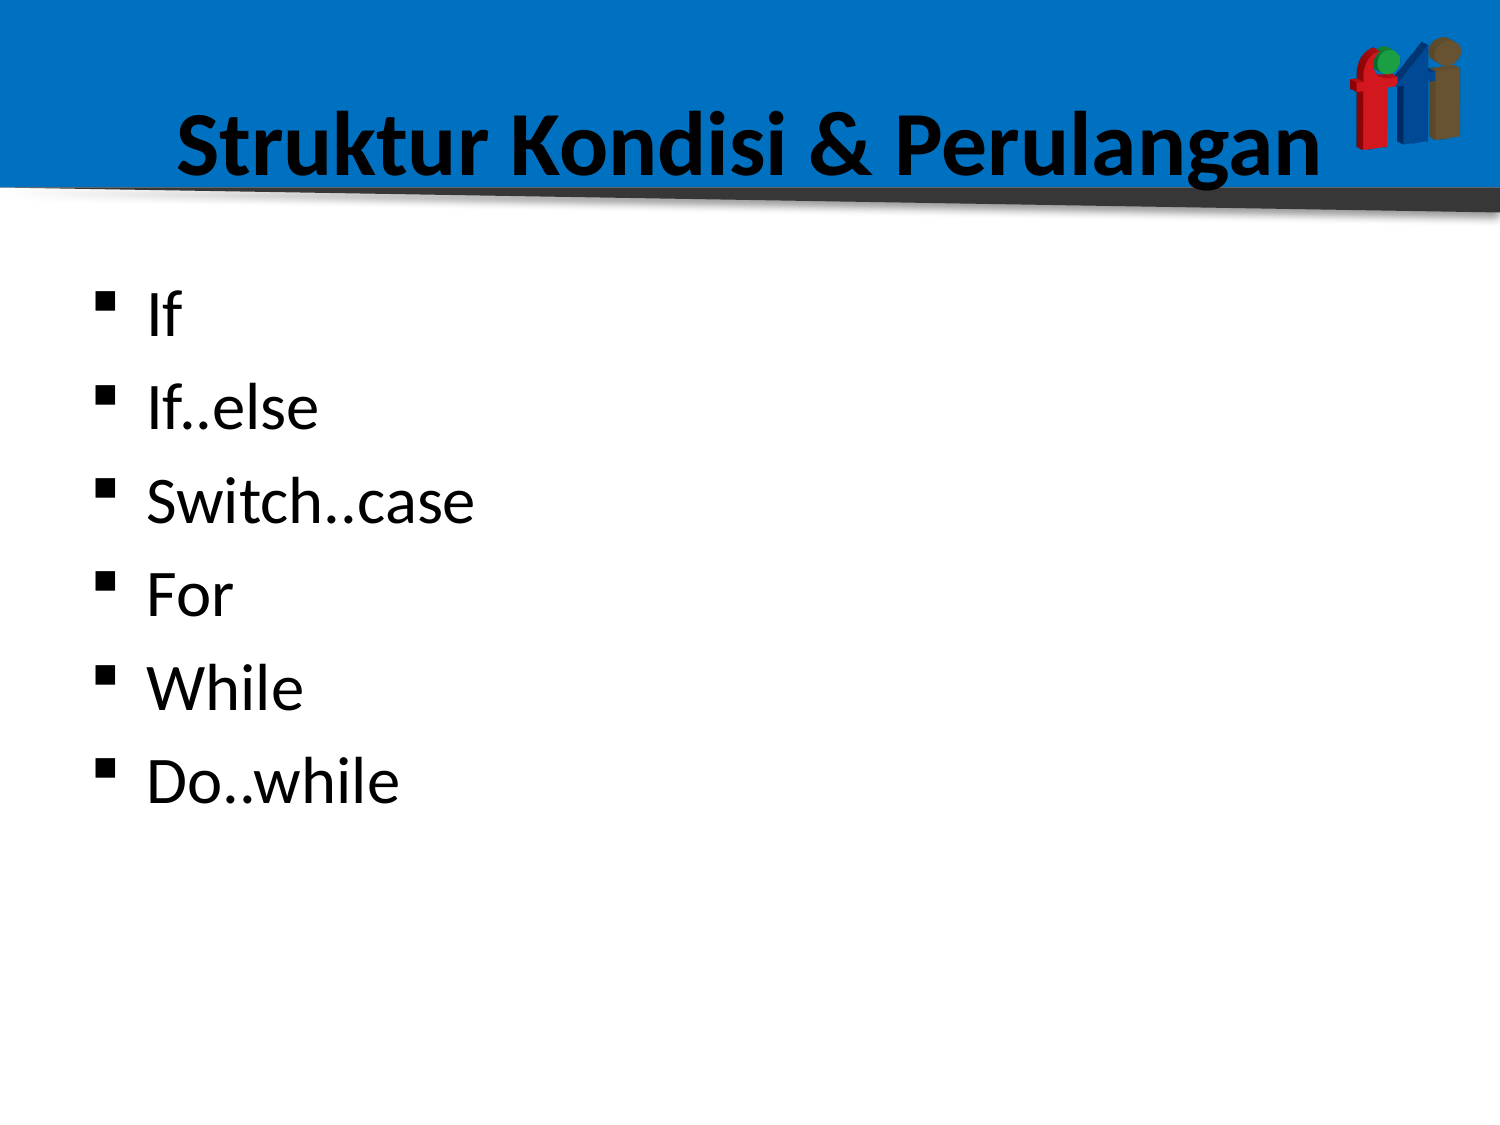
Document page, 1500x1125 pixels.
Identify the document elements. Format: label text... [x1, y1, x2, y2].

picture [1350, 37, 1461, 150]
title Struktur Kondisi & Perulangan [74, 44, 1426, 233]
list If If..else Switch..case For While Do..while [74, 262, 1426, 1006]
